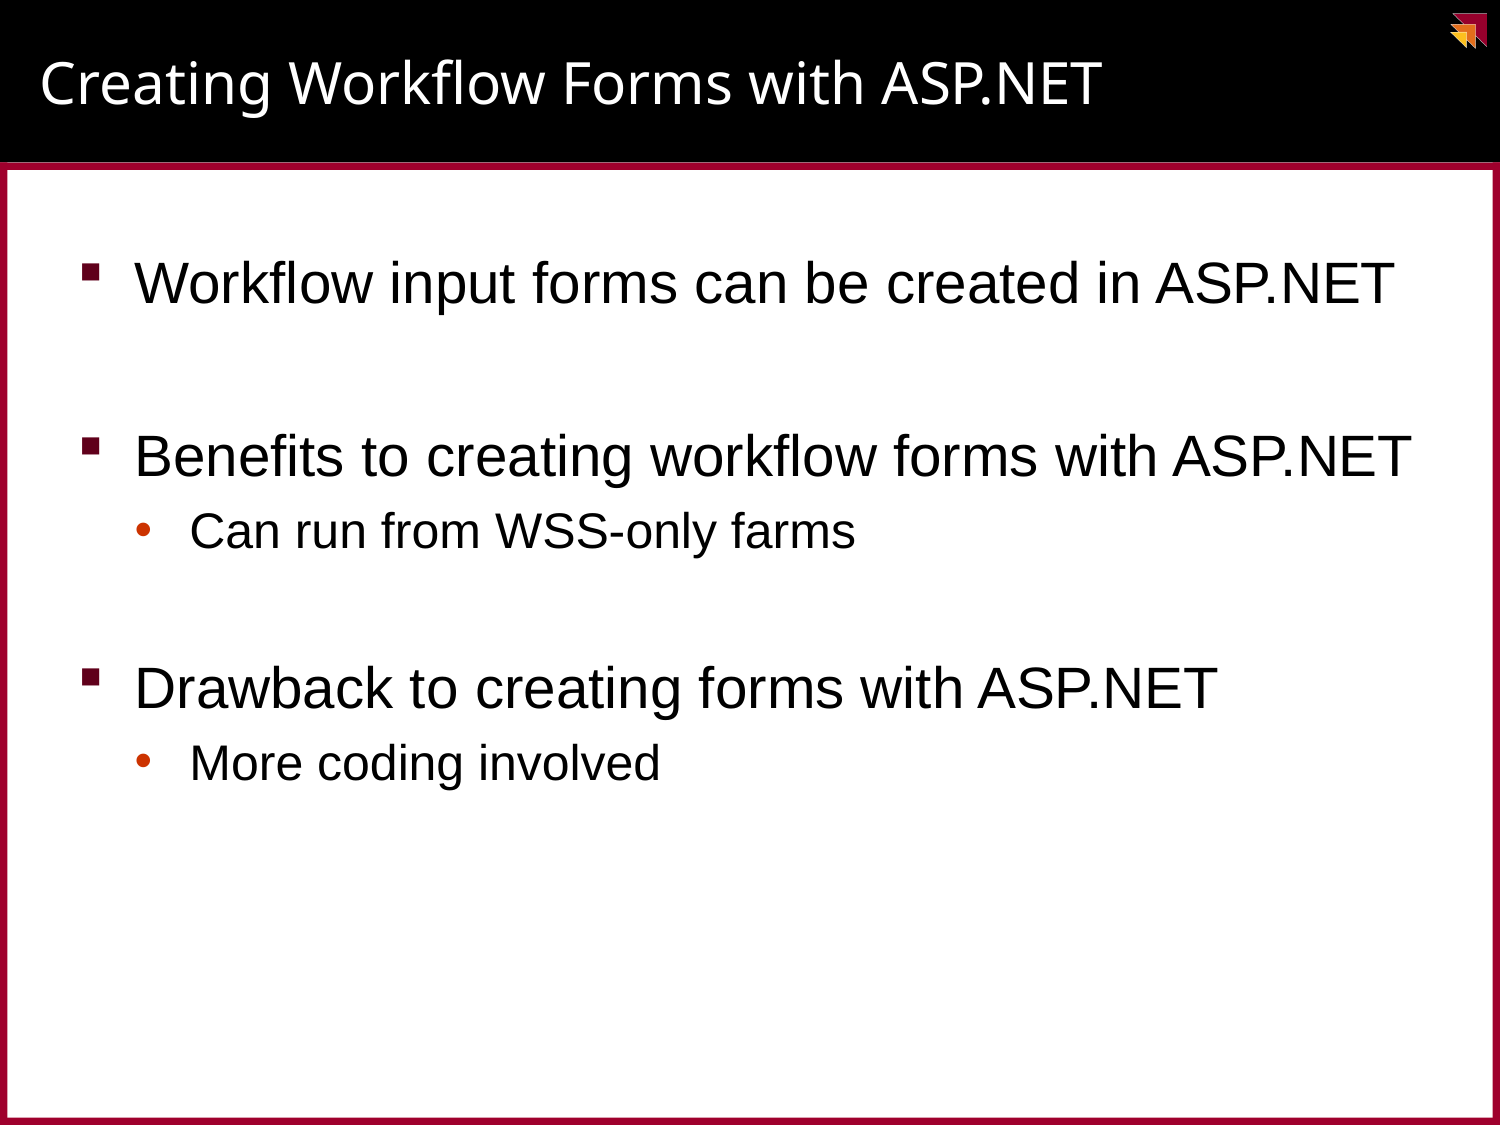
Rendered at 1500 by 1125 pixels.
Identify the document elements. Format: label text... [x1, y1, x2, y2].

picture [1450, 13, 1487, 50]
title Creating Workflow Forms with ASP.NET [24, 12, 1438, 150]
list Workflow input forms can be created in ASP.NET Benefits to creating workflow forms with ASP.NET Can run from WSS-only farms Drawback to creating forms with ASP.NET More coding involved [62, 237, 1438, 1088]
